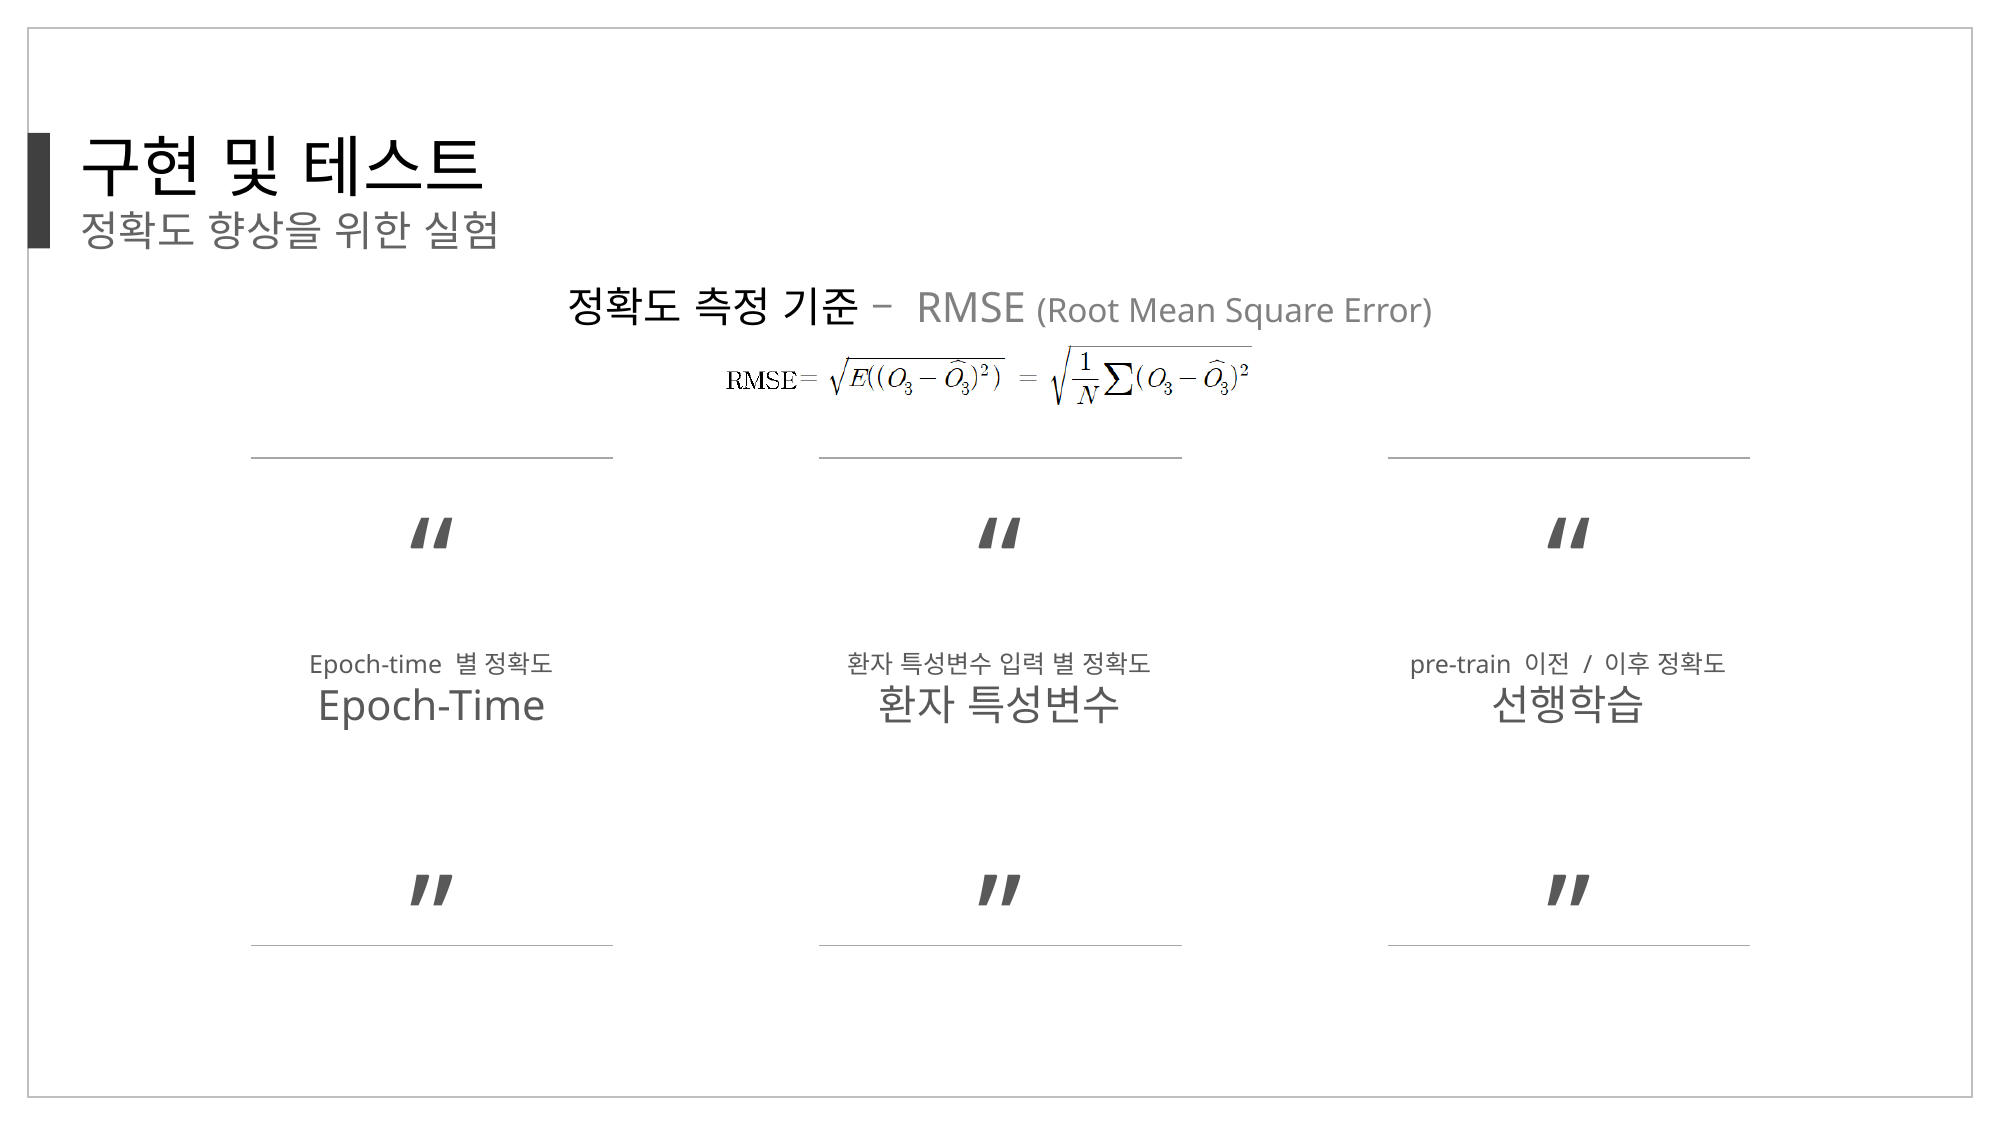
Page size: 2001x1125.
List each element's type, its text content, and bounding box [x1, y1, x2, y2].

text_box [27, 27, 1973, 1098]
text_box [234, 457, 1766, 946]
text_box [27, 132, 51, 249]
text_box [419, 272, 1581, 406]
text_box 구현 및 테스트 정확도 향상을 위한 실험 [65, 117, 1030, 263]
